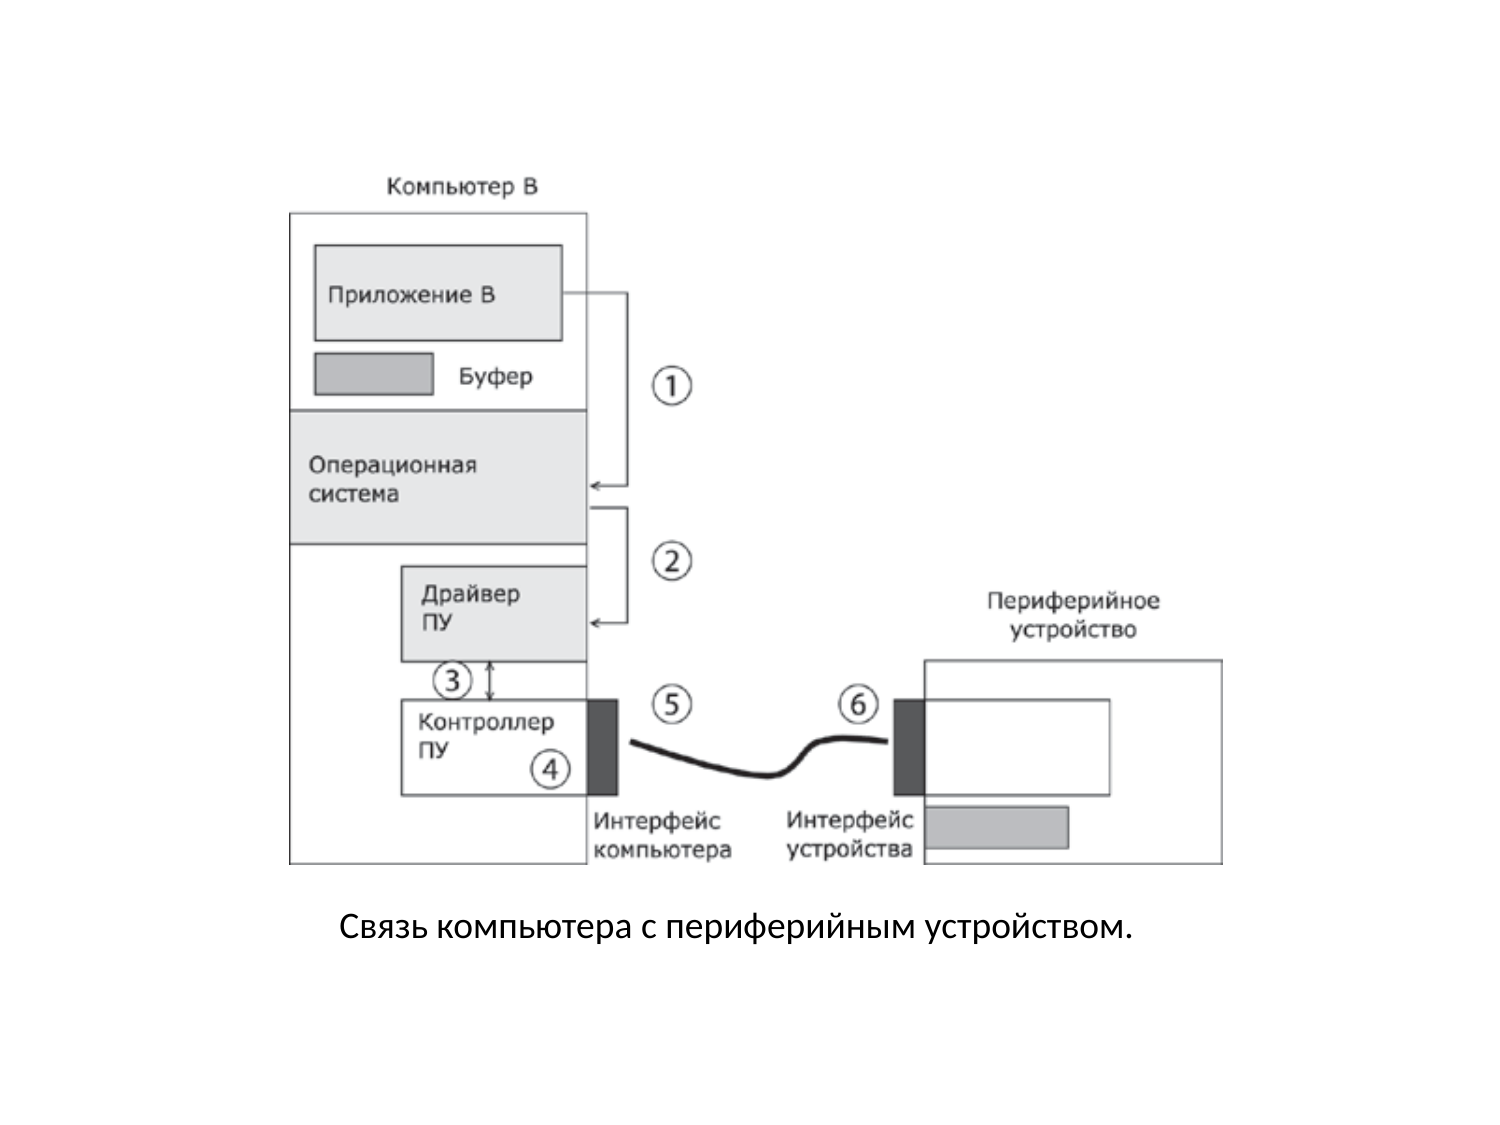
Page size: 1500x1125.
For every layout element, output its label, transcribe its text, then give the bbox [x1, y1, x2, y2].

text_box Связь компьютера с периферийным устройством. [324, 893, 1223, 953]
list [288, 172, 1223, 866]
